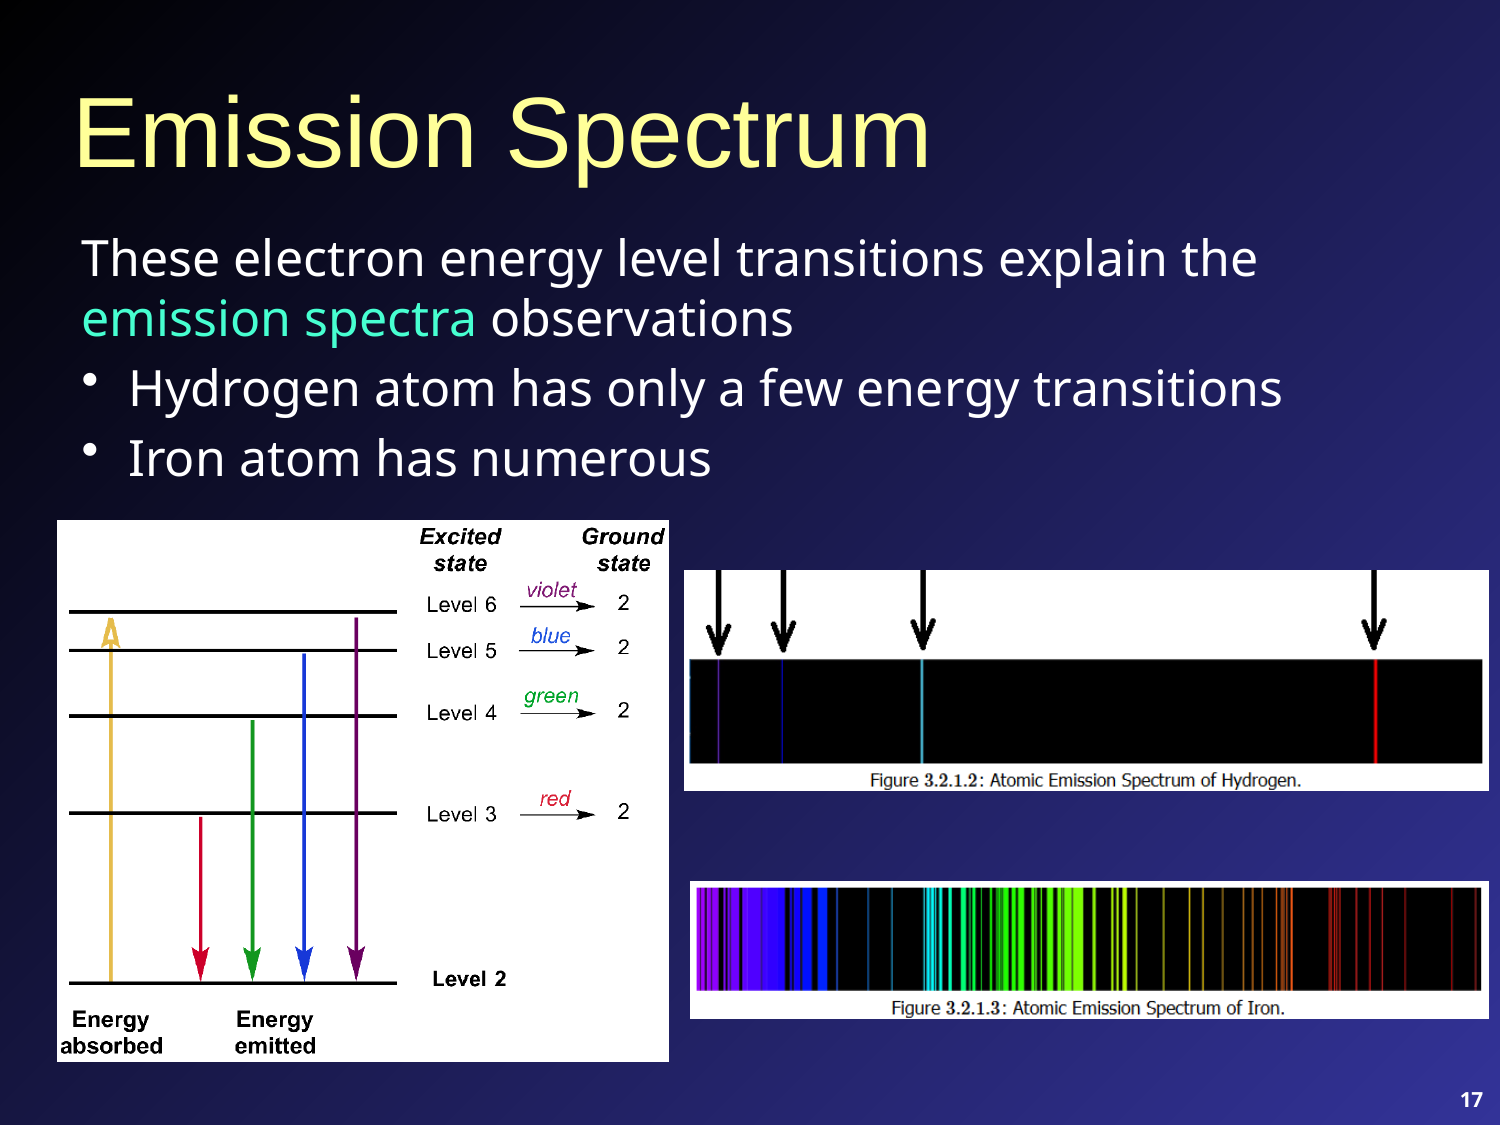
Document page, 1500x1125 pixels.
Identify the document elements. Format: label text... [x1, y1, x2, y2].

picture [689, 880, 1490, 1019]
picture [57, 520, 669, 1062]
title Emission Spectrum [57, 59, 1440, 197]
list These electron energy level transitions explain the emission spectra observations Hydrogen atom has only a few energy transitions Iron atom has numerous [66, 218, 1443, 1075]
slide_number 17 [1438, 1074, 1499, 1125]
picture [684, 569, 1490, 792]
